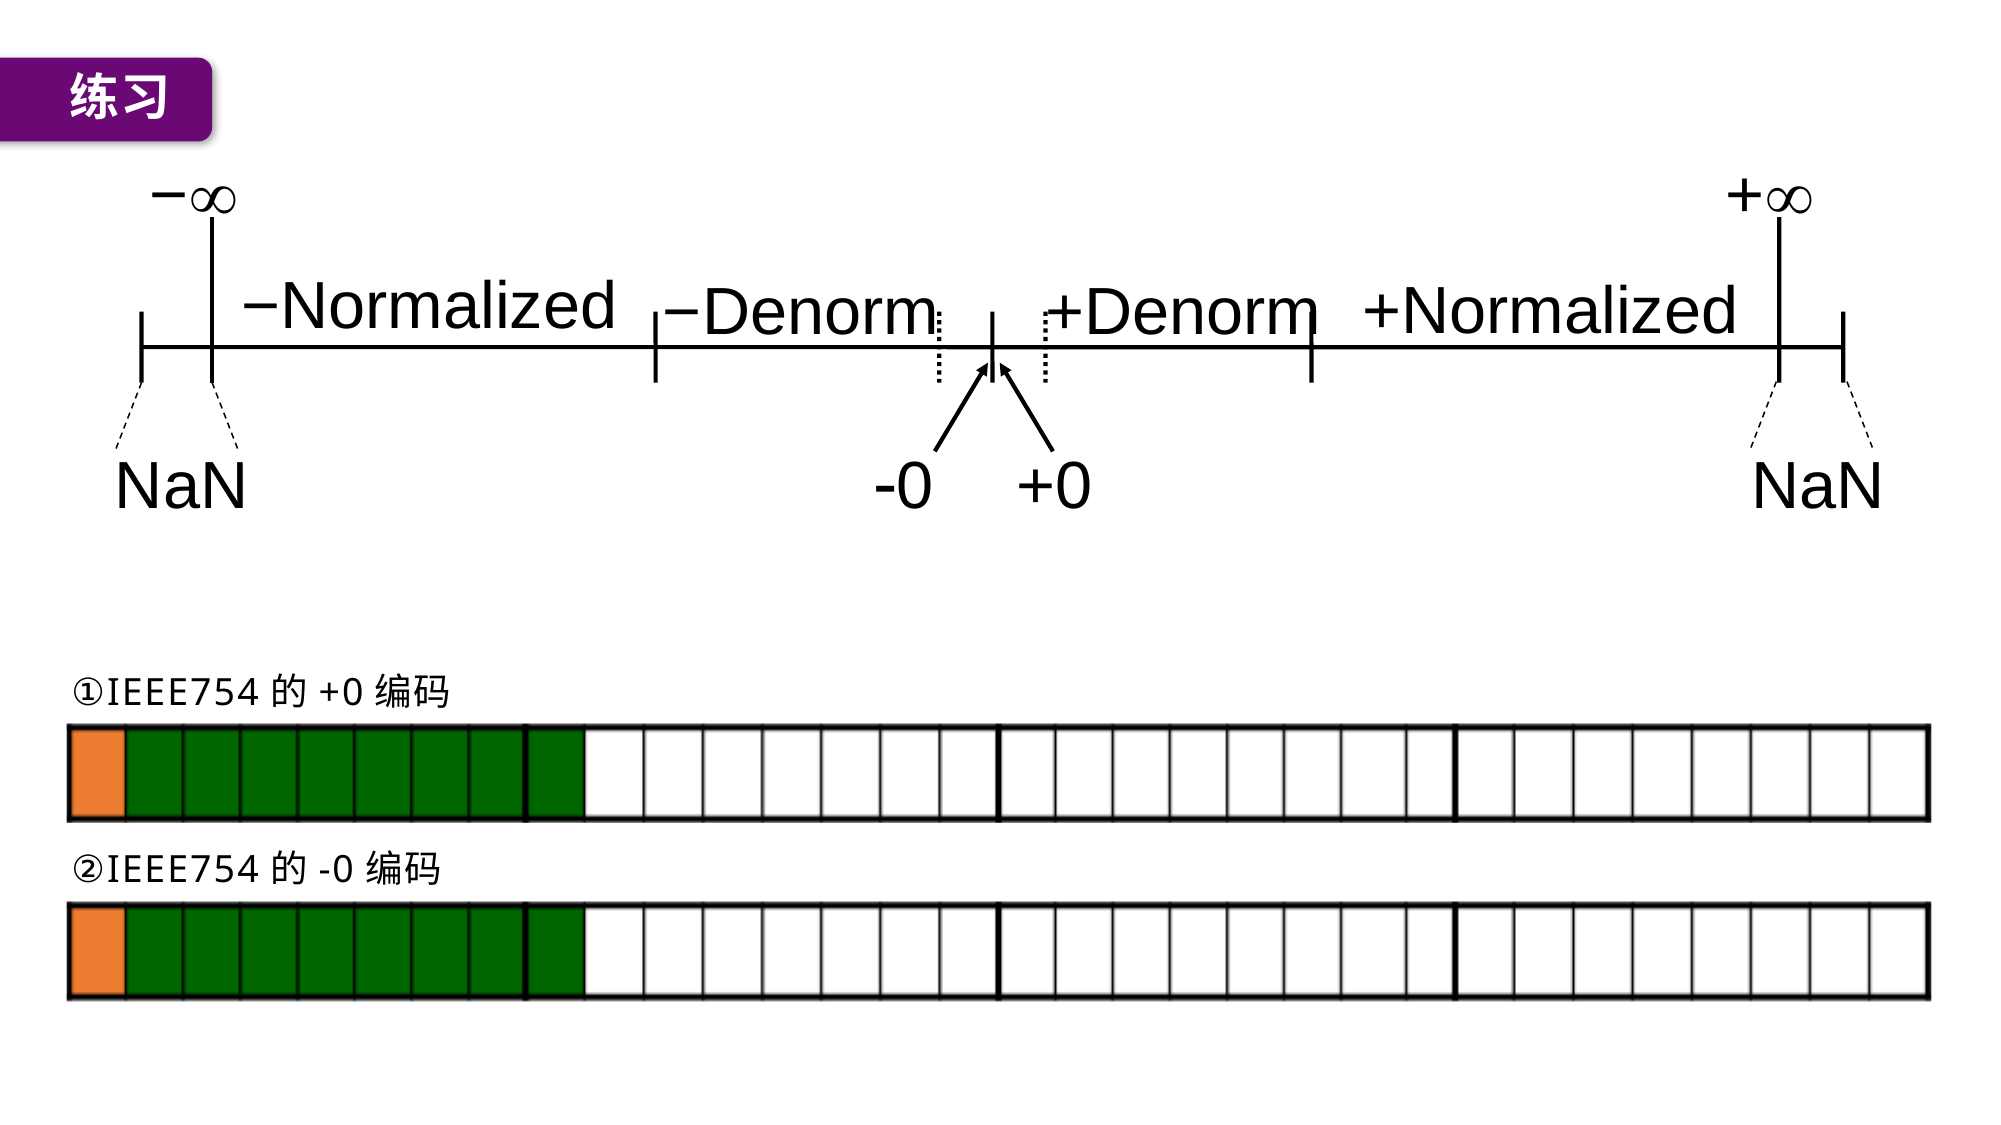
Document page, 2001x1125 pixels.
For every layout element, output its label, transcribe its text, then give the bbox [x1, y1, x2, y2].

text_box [108, 144, 1892, 530]
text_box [56, 837, 1932, 1002]
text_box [56, 660, 1932, 824]
text_box [0, 57, 213, 142]
text_box 练习 [55, 54, 197, 138]
